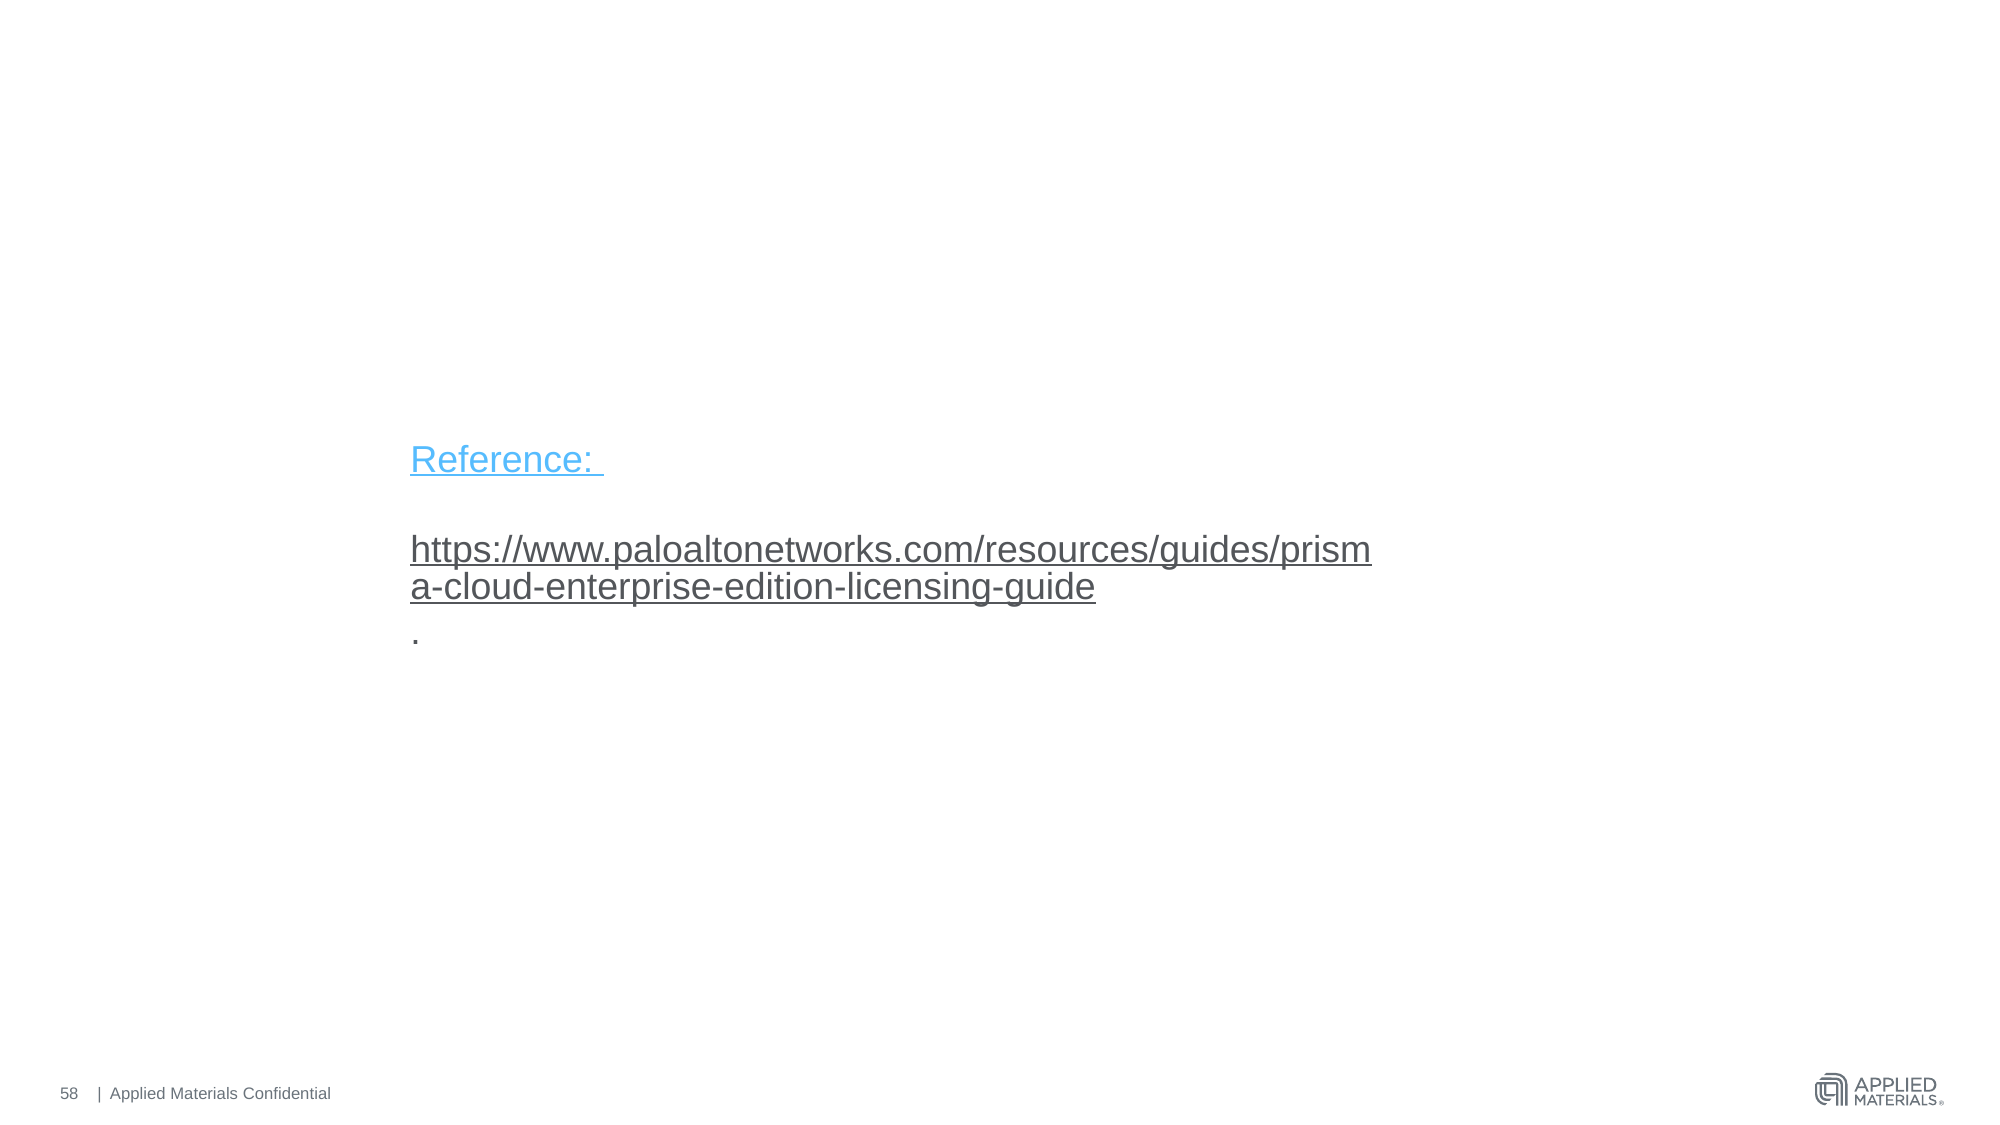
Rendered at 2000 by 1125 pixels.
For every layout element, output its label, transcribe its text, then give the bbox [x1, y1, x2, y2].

slide_number 58 [45, 1078, 165, 1106]
text_box Reference: https://www.paloaltonetworks.com/resources/guides/prisma-cloud-enterprise-edition-licensing-guide. [395, 427, 1396, 668]
